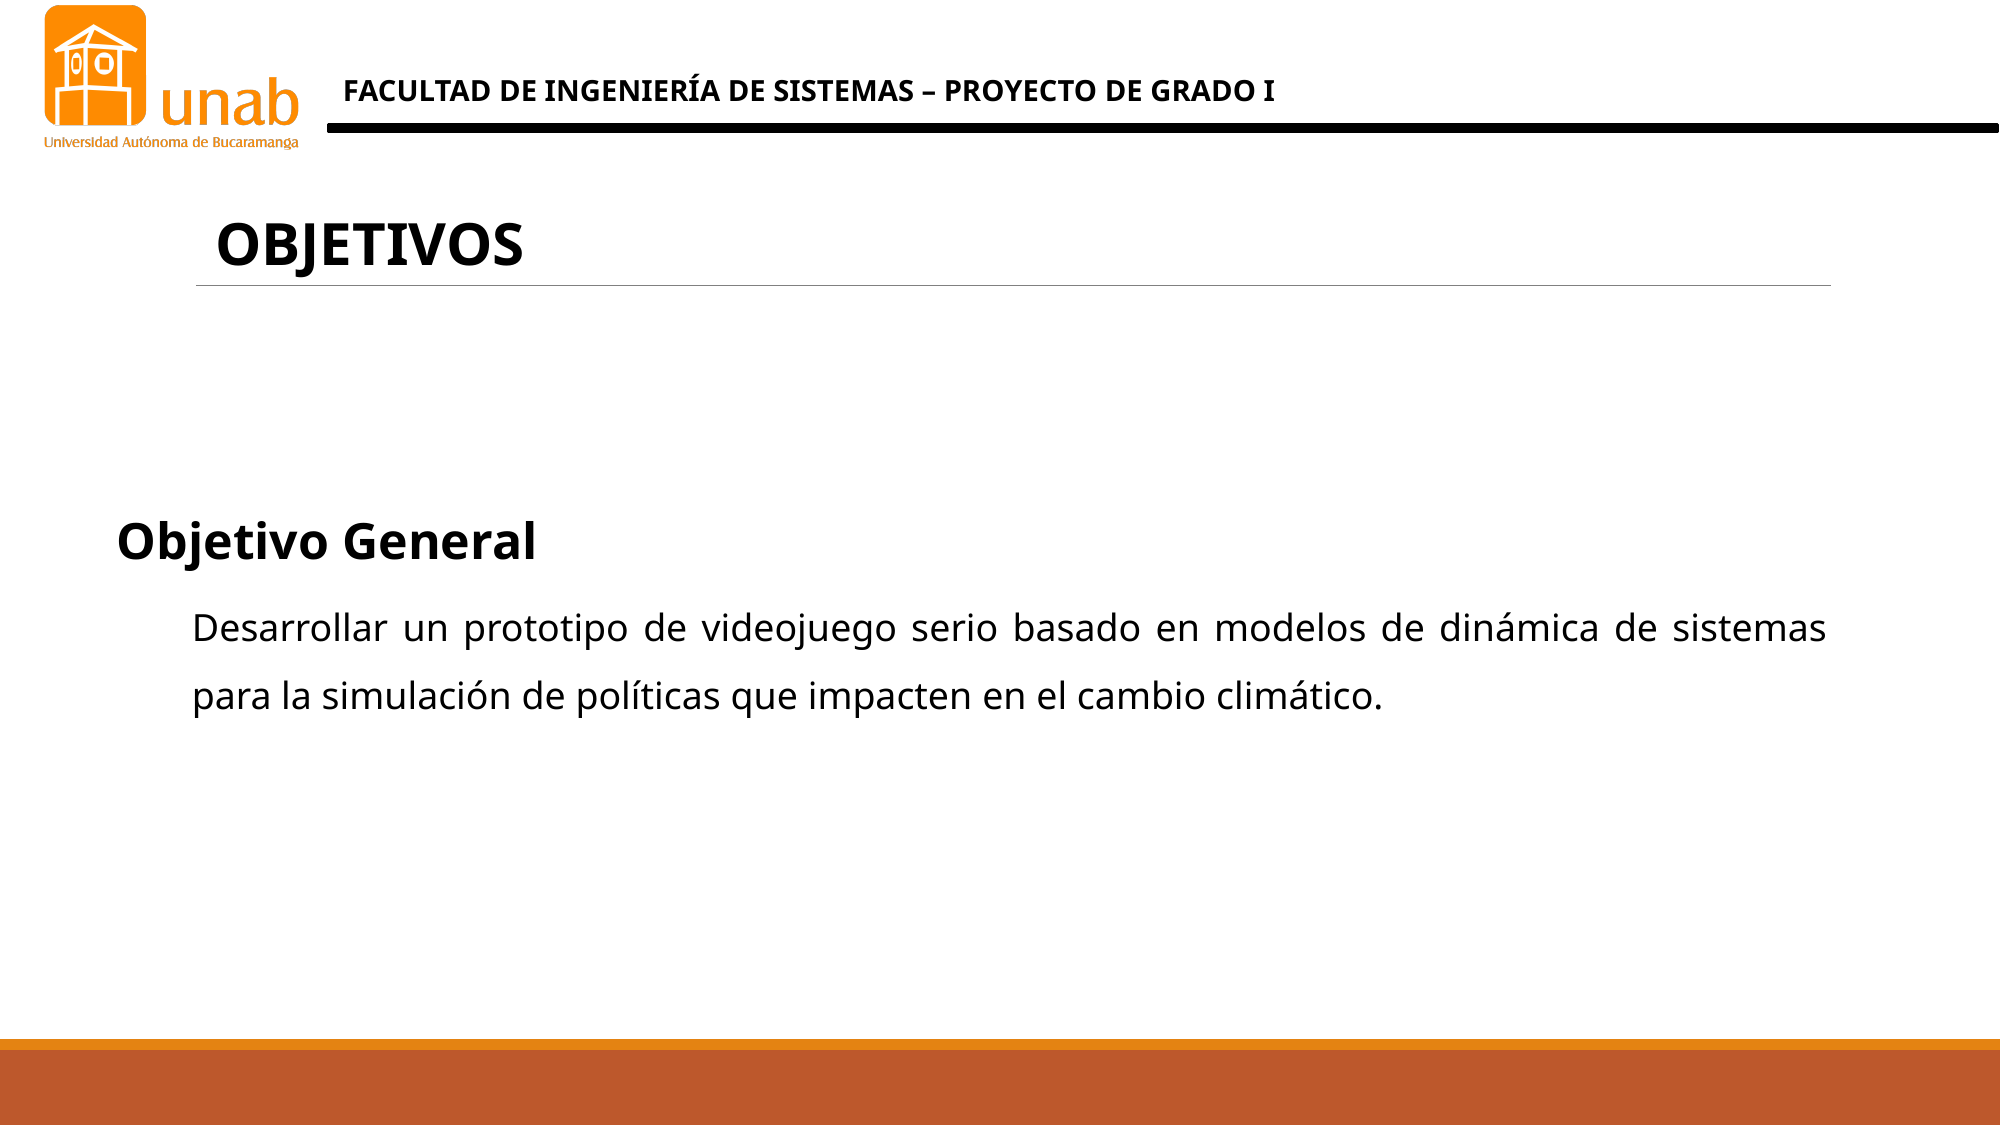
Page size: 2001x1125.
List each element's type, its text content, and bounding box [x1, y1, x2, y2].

text_box FACULTAD DE INGENIERÍA DE SISTEMAS – PROYECTO DE GRADO I [328, 65, 2000, 115]
text_box [327, 123, 1999, 133]
text_box Objetivo General Desarrollar un prototipo de videojuego serio basado en modelos de dinámica de sistemas para la simulación de políticas que impacten en el cambio climático. [102, 492, 1844, 724]
text_box OBJETIVOS [91, 200, 648, 285]
picture [42, 3, 301, 154]
